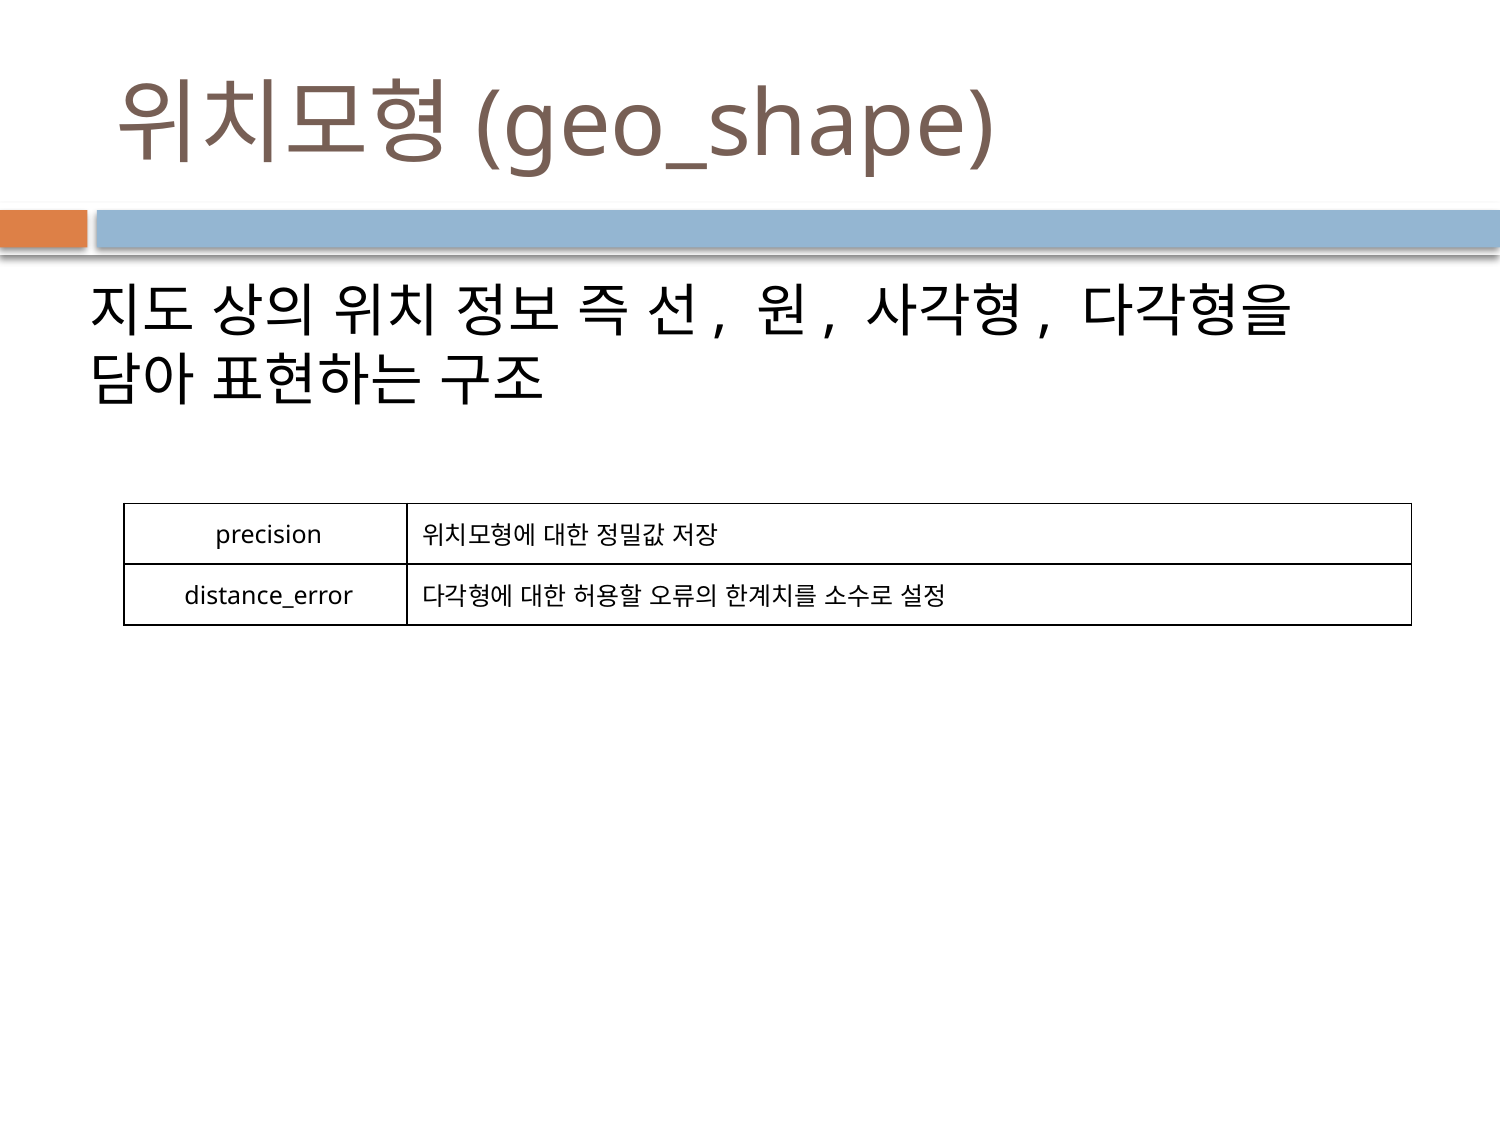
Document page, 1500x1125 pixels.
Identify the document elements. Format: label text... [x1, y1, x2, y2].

table_cell distance_error [125, 565, 406, 624]
table_header 위치모형에 대한 정밀값 저장 [408, 504, 1411, 563]
list 지도 상의 위치 정보 즉 선, 원, 사각형, 다각형을 담아 표현하는 구조 [75, 267, 1425, 421]
title 위치모형(geo_shape) [100, 37, 1438, 200]
table_cell 다각형에 대한 허용할 오류의 한계치를 소수로 설정 [408, 565, 1411, 624]
table_header precision [125, 504, 406, 563]
